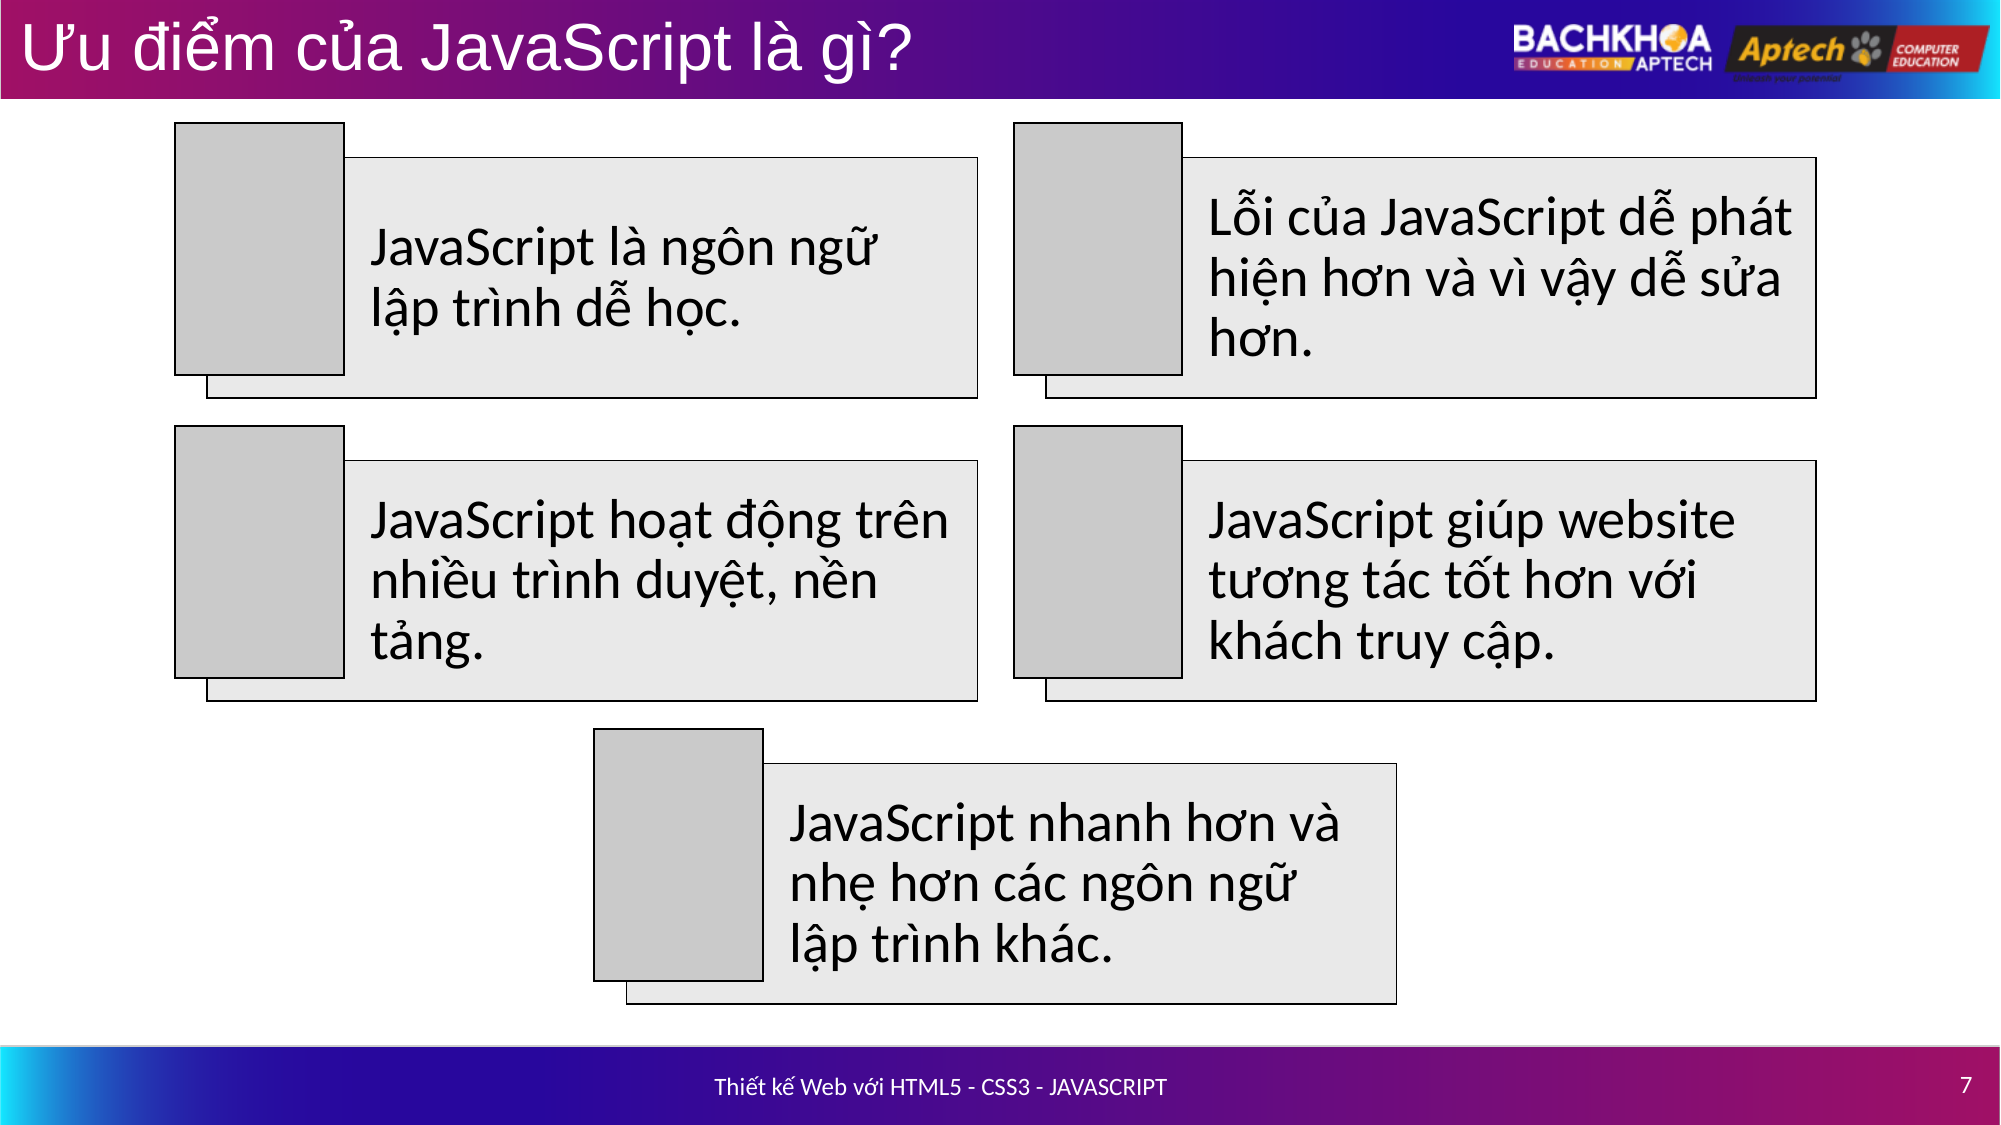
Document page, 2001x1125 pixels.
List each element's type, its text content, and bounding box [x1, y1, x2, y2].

slide_number ‹#› [1877, 1053, 1988, 1114]
footer Thiết kế Web với HTML5 - CSS3 - JAVASCRIPT [17, 1055, 1865, 1116]
picture [0, 0, 2001, 99]
title Ưu điểm của JavaScript là gì? [4, 5, 1990, 93]
picture [0, 1045, 2000, 1125]
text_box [174, 122, 1817, 1005]
